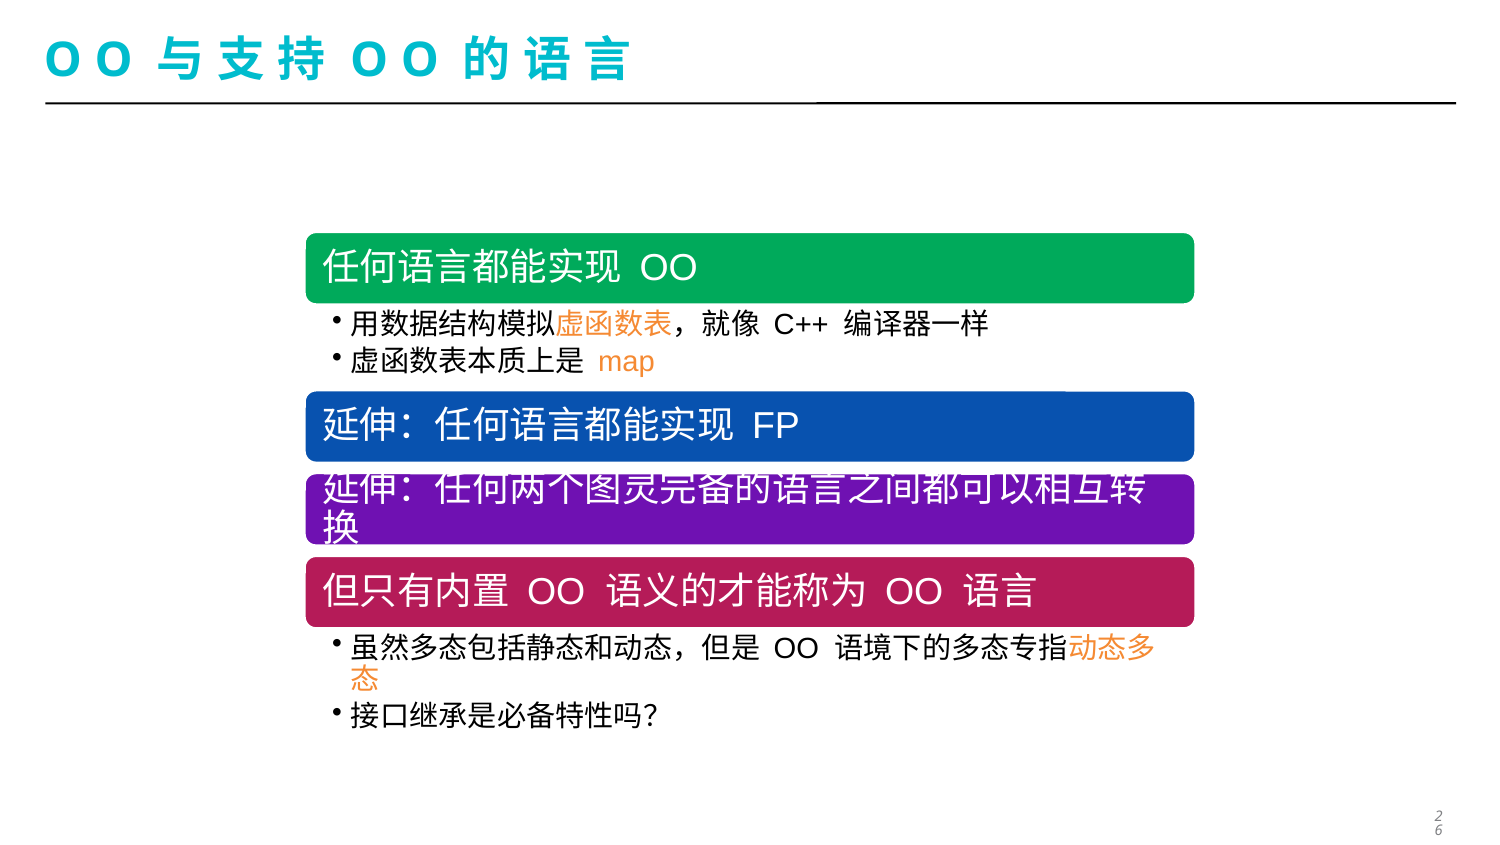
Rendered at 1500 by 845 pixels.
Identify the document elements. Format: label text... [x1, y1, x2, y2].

title OO与支持OO的语言 [43, 26, 1457, 89]
slide_number 26 [1425, 801, 1457, 827]
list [303, 209, 1197, 736]
